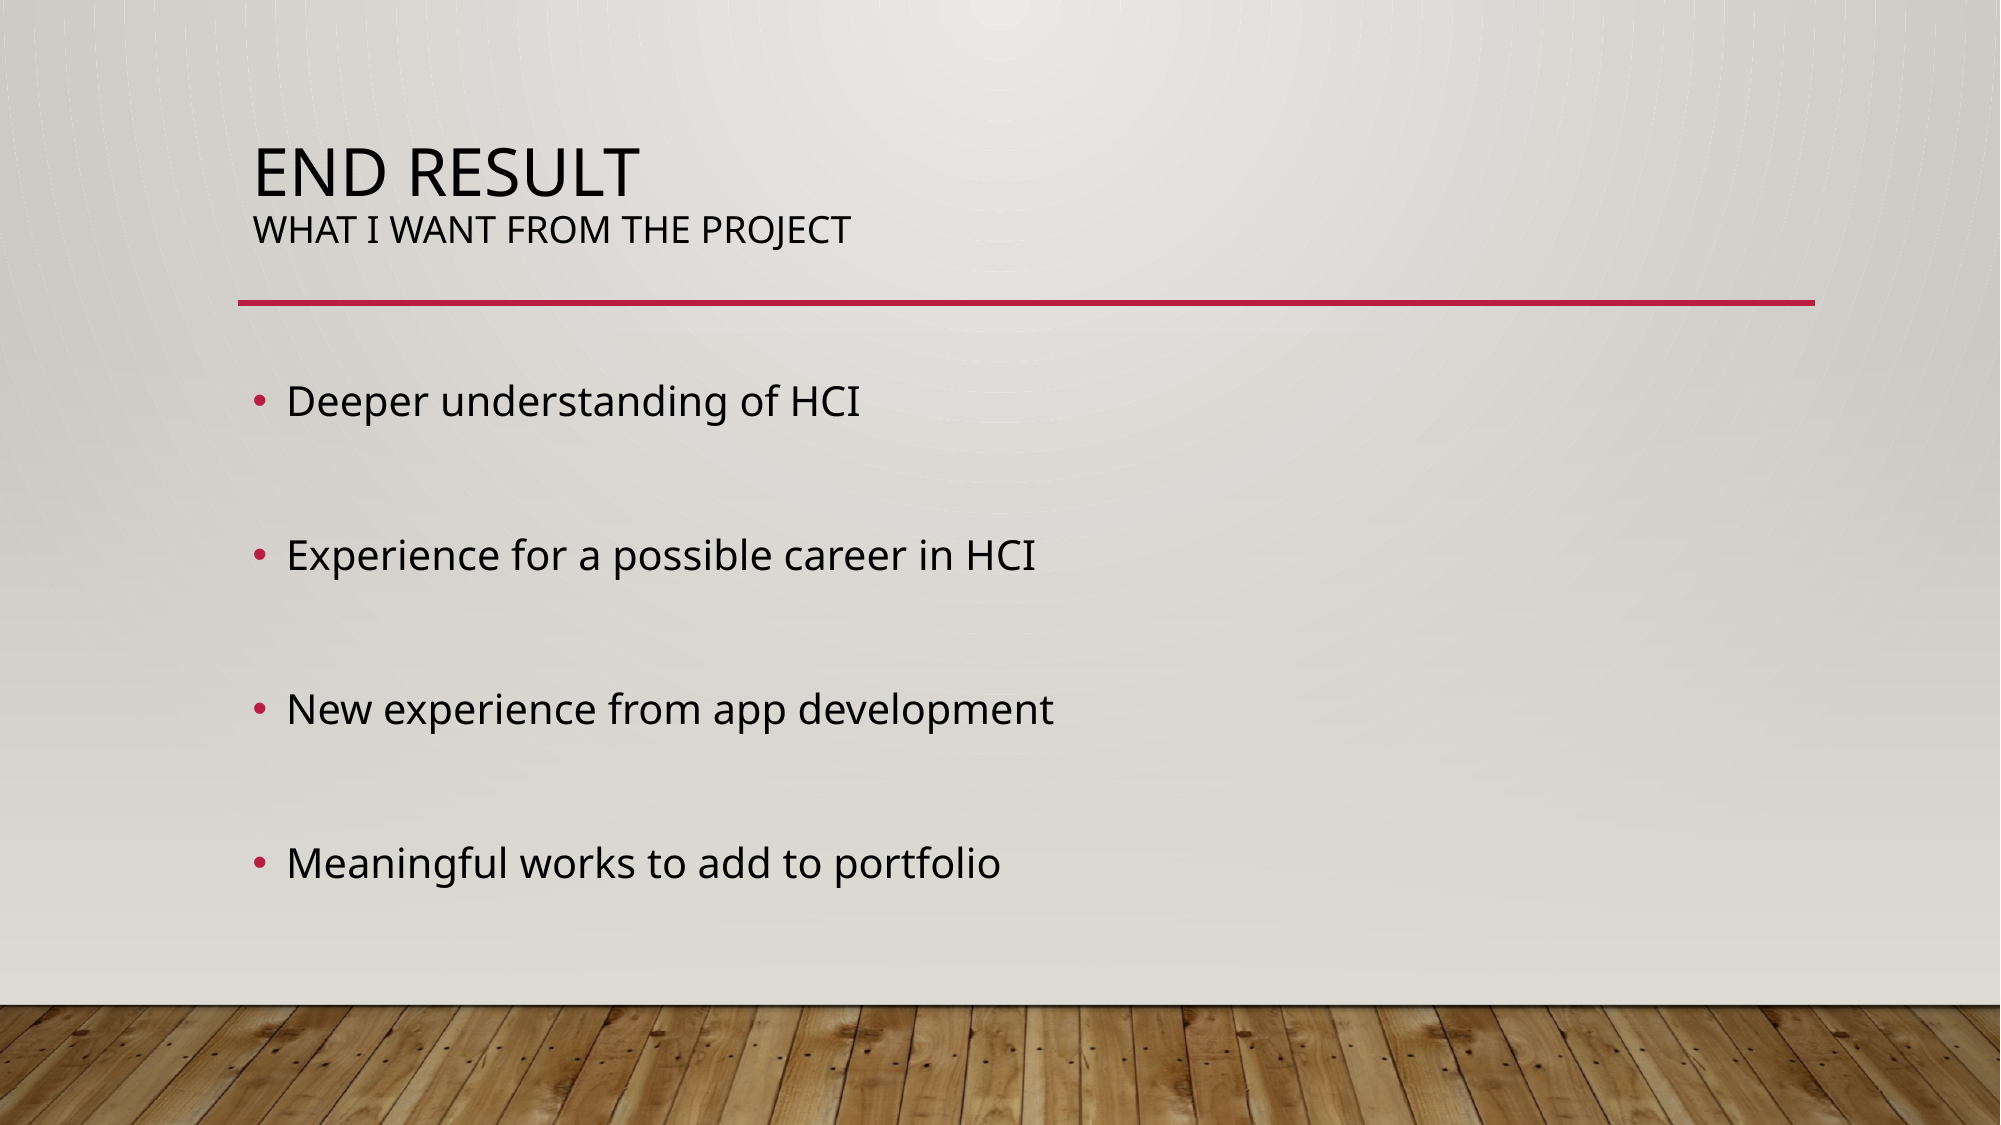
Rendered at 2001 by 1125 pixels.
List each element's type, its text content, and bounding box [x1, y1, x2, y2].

list Deeper understanding of HCI Experience for a possible career in HCI New experience from app development Meaningful works to add to portfolio [237, 357, 1814, 898]
title End Result What I want from the project [237, 131, 1814, 306]
picture [0, 1005, 2000, 1125]
